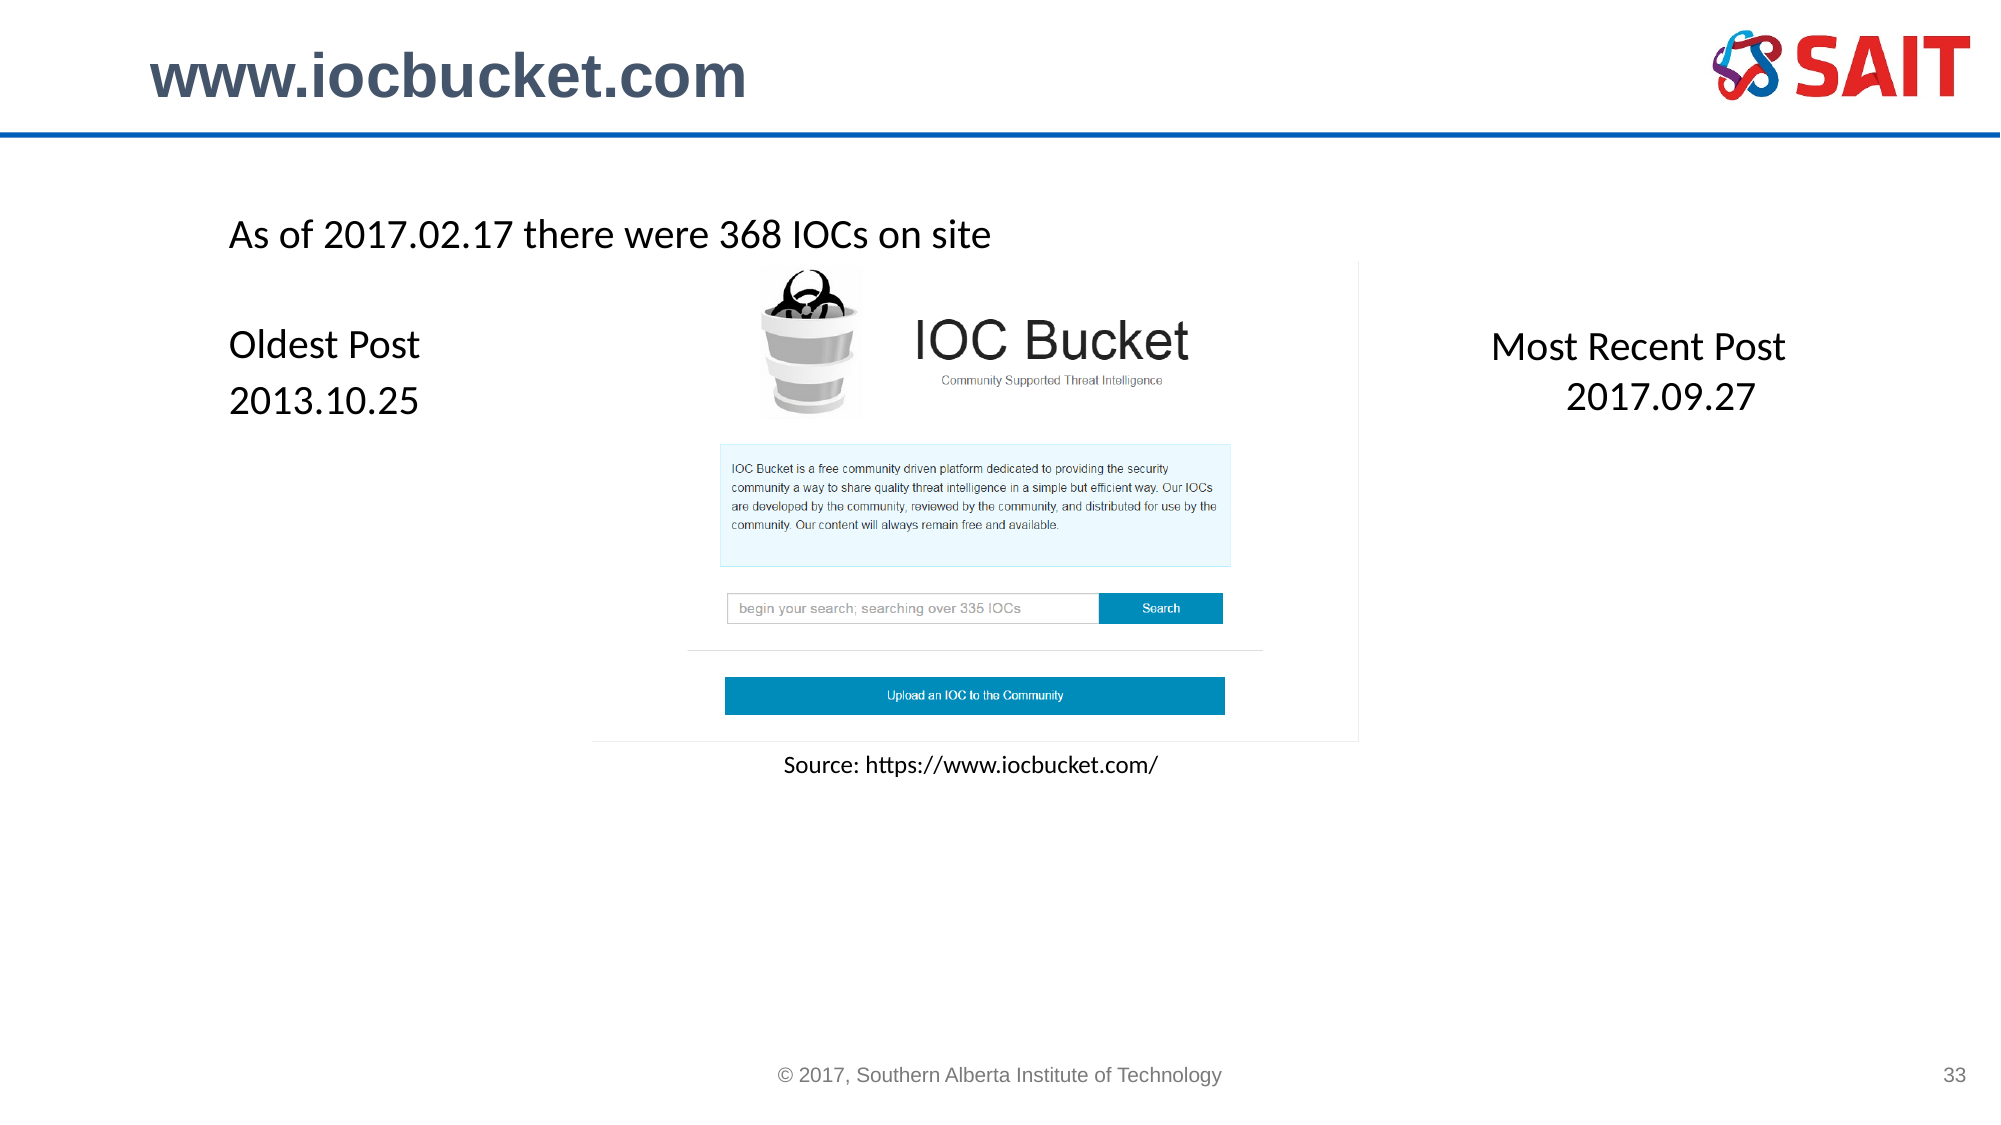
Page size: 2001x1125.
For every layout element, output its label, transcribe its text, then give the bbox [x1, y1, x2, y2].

picture [592, 261, 1359, 742]
title www.iocbucket.com [135, 25, 1600, 129]
text_box Most Recent Post 2017.09.27 [1401, 261, 1854, 427]
list As of 2017.02.17 there were 368 IOCs on site Oldest Post 2013.10.25 [138, 204, 1854, 1020]
text_box Source: https://www.iocbucket.com/ [769, 742, 1224, 787]
picture [1682, 0, 2000, 130]
